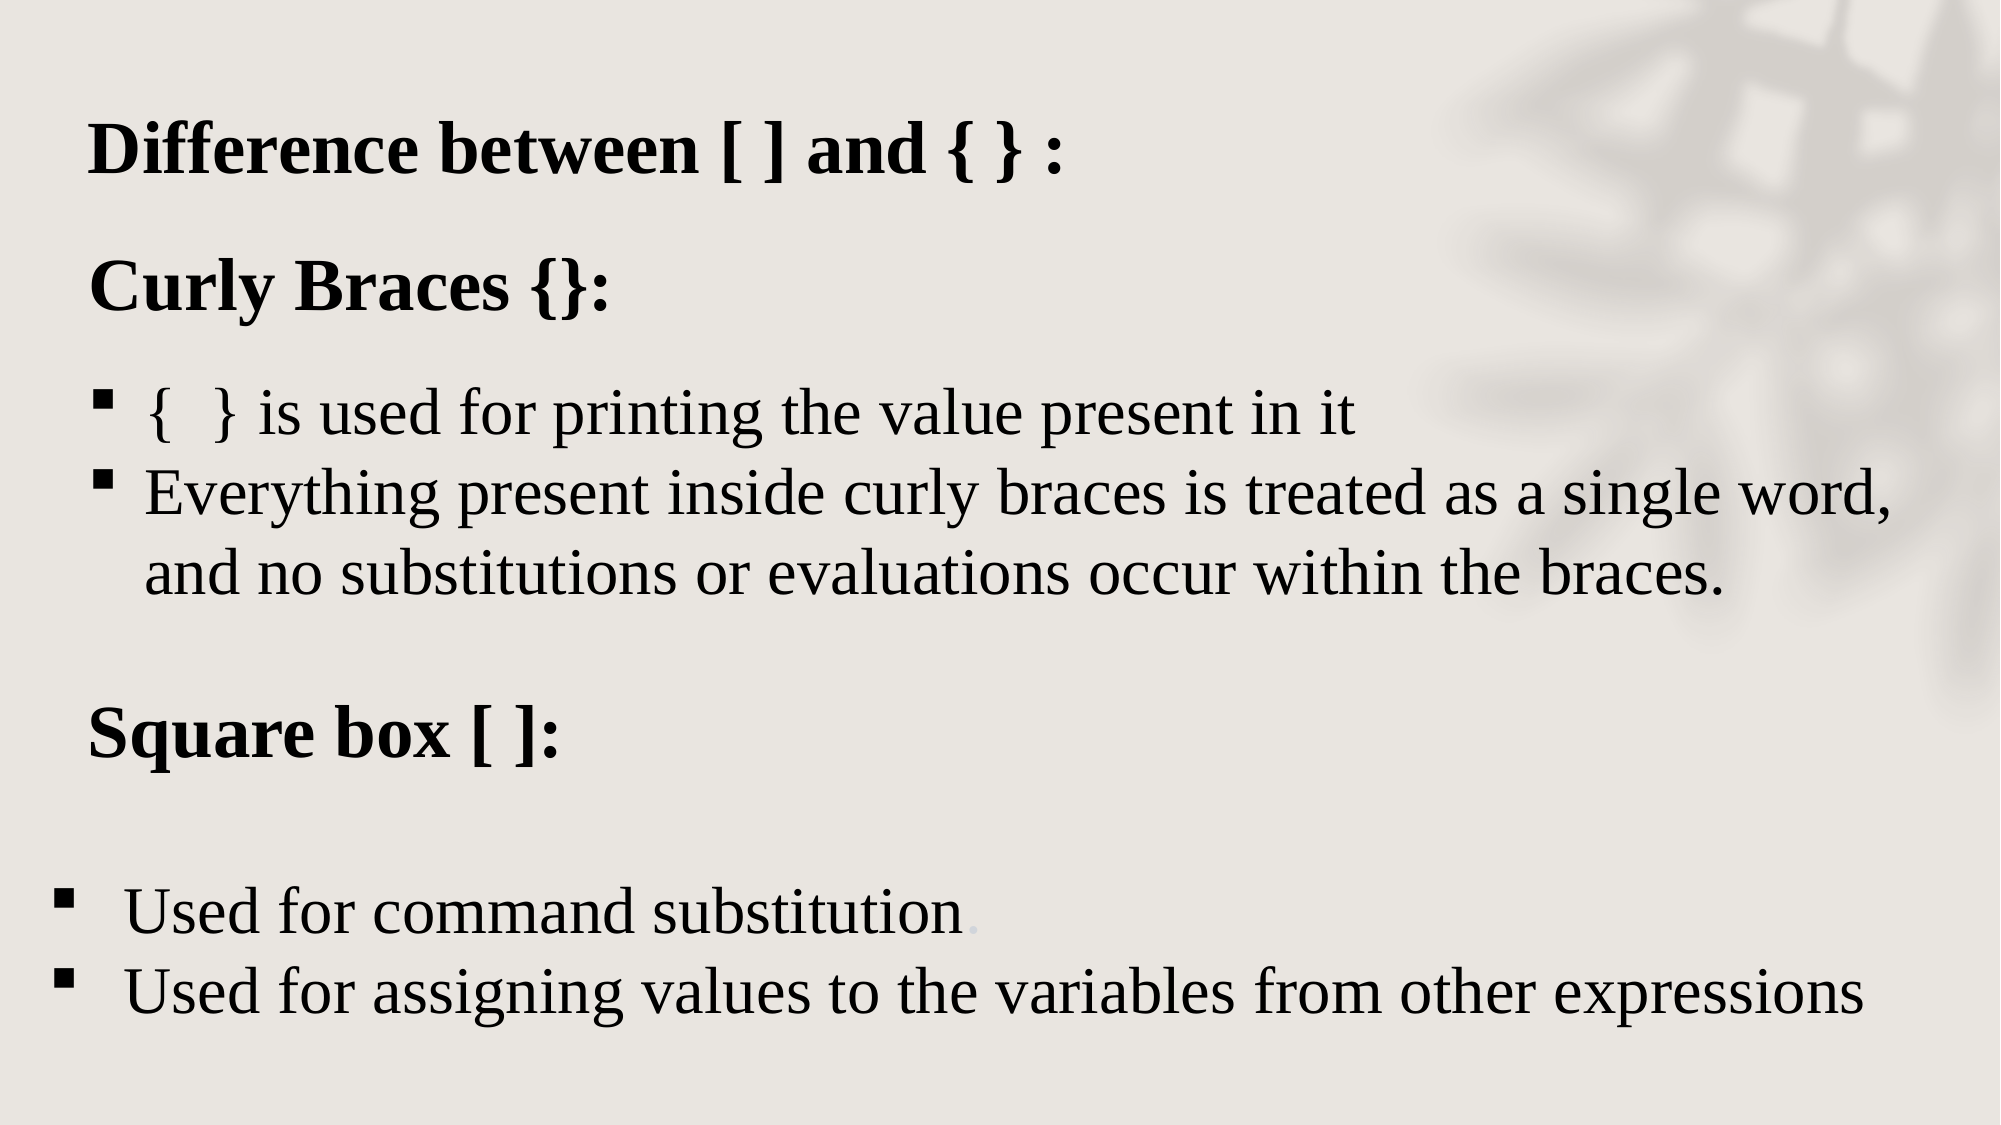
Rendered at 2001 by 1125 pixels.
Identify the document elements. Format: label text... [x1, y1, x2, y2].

text_box Square box [ ]: [72, 675, 766, 781]
text_box Curly Braces {}: [73, 228, 741, 334]
text_box { } is used for printing the value present in it Everything present inside curly braces is treated as a single word, and no substitutions or evaluations occur within the braces. [72, 360, 2000, 695]
text_box Used for command substitution. Used for assigning values to the variables from other expressions [33, 859, 2000, 1035]
text_box Difference between [ ] and { } : [72, 91, 1159, 197]
